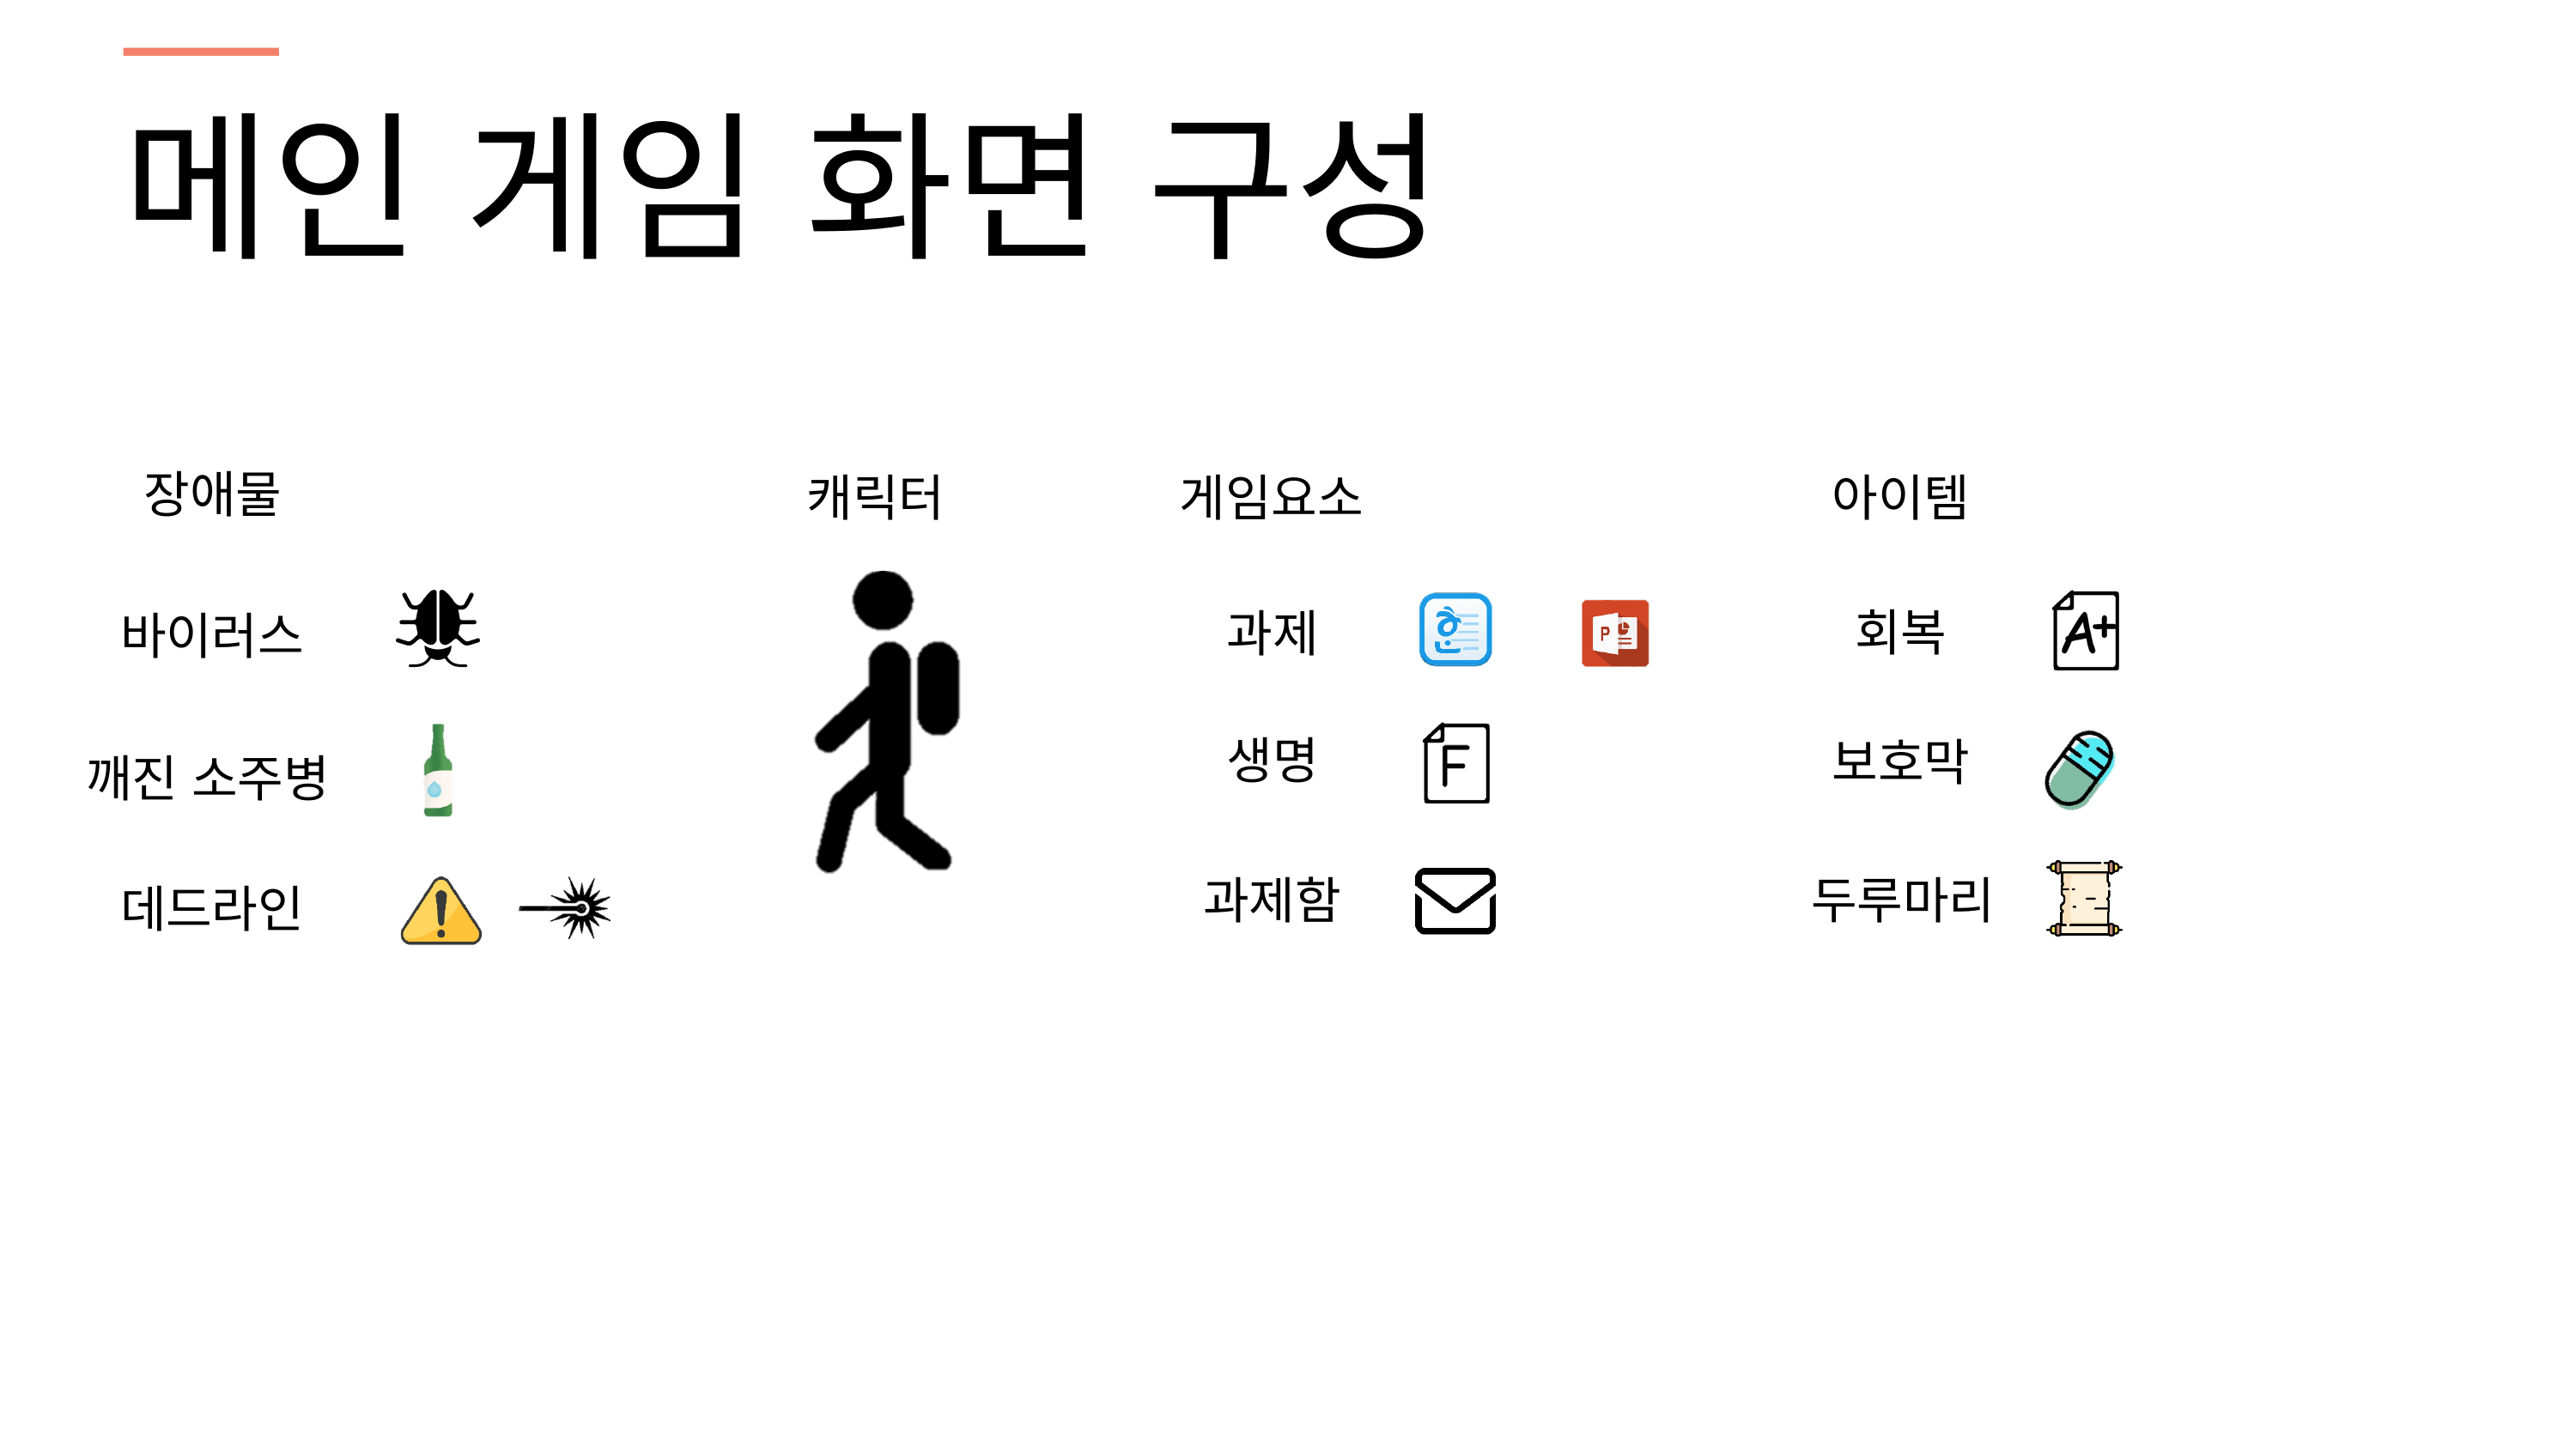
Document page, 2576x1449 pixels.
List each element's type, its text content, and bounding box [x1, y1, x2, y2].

text_box 데드라인 [107, 870, 342, 944]
picture [1961, 589, 2217, 937]
picture [1414, 860, 1497, 942]
picture [396, 586, 480, 670]
picture [736, 571, 1039, 874]
text_box 보호막 [1819, 724, 1993, 797]
text_box 바이러스 [107, 598, 342, 671]
picture [1385, 589, 1526, 670]
text_box [123, 47, 279, 56]
picture [1545, 594, 1686, 673]
picture [376, 709, 499, 832]
text_box 캐릭터 [794, 459, 981, 533]
text_box 장애물 [131, 456, 318, 529]
text_box 깨진 소주병 [73, 741, 372, 814]
picture [1415, 722, 1497, 803]
text_box 생명 [1213, 722, 1354, 796]
picture [398, 866, 485, 954]
text_box 회복 [1842, 594, 1983, 667]
text_box 과제함 [1190, 863, 1378, 936]
text_box 두루마리 [1798, 863, 2027, 936]
picture [509, 866, 622, 950]
text_box 메인 게임 화면 구성 [121, 84, 1557, 280]
text_box 아이템 [1819, 459, 2007, 533]
text_box 과제 [1213, 595, 1354, 669]
text_box 게임요소 [1167, 459, 1401, 533]
